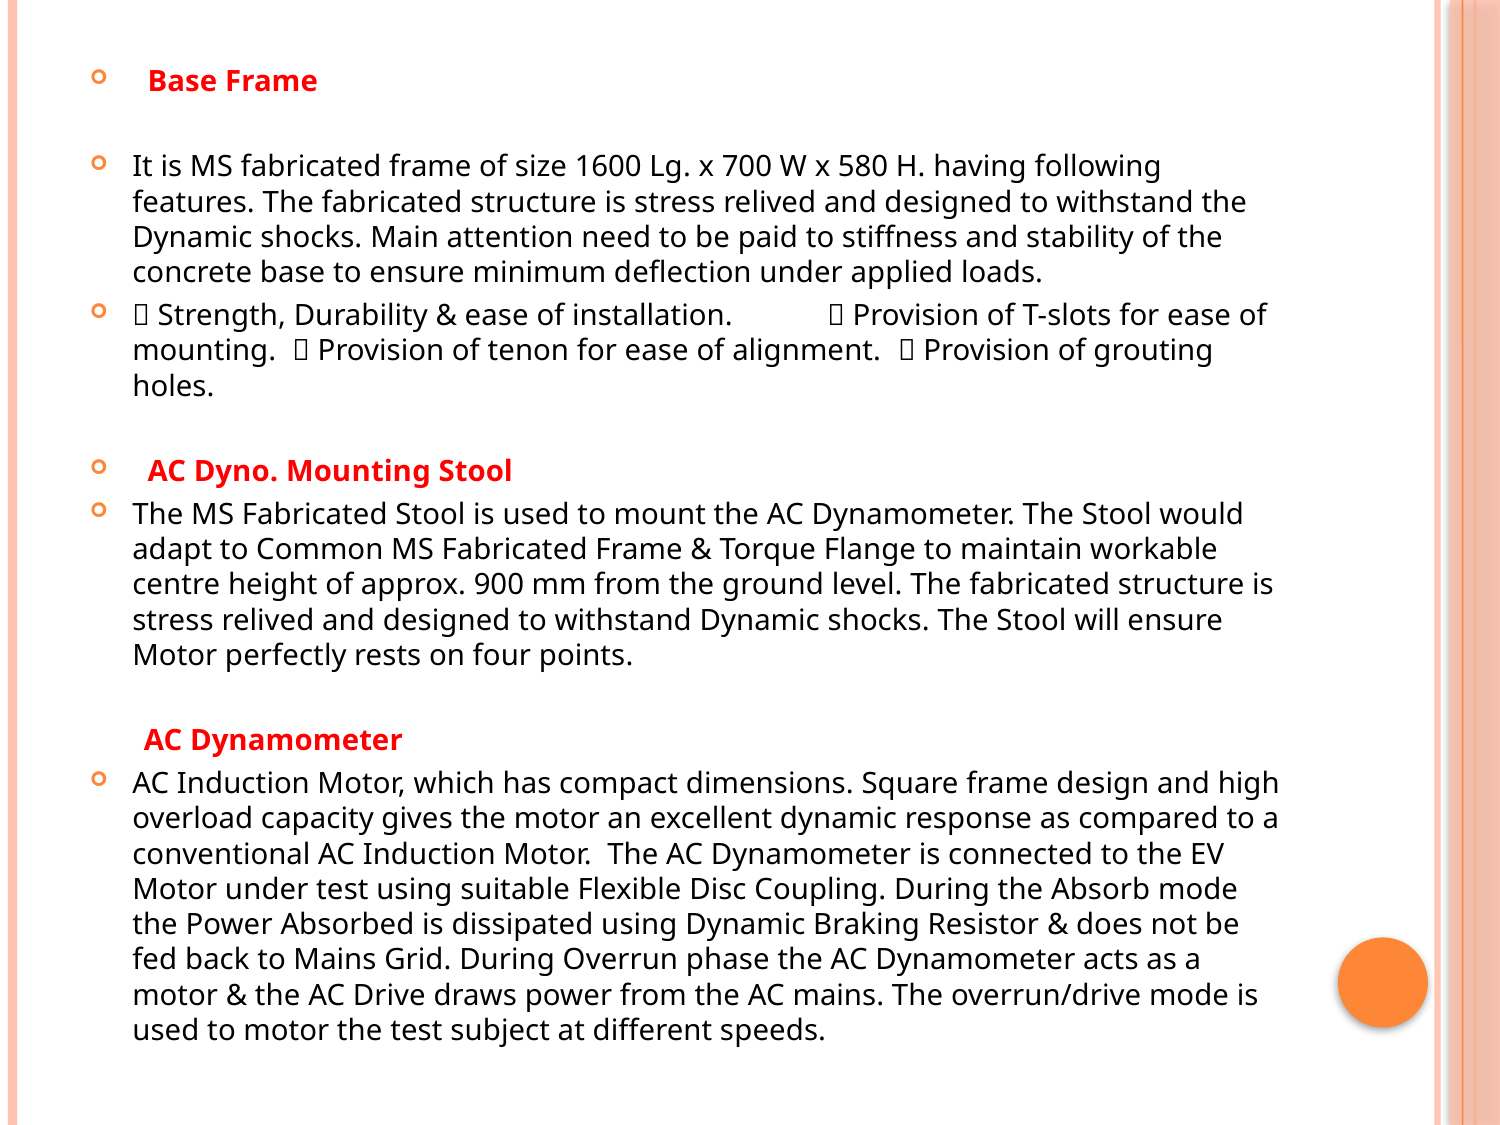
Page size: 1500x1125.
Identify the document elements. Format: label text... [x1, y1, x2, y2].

list Base Frame It is MS fabricated frame of size 1600 Lg. x 700 W x 580 H. having following features. The fabricated structure is stress relived and designed to withstand the Dynamic shocks. Main attention need to be paid to stiffness and stability of the concrete base to ensure minimum deflection under applied loads.  Strength, Durability & ease of installation.  Provision of T-slots for ease of mounting.  Provision of tenon for ease of alignment.  Provision of grouting holes. AC Dyno. Mounting Stool The MS Fabricated Stool is used to mount the AC Dynamometer. The Stool would adapt to Common MS Fabricated Frame & Torque Flange to maintain workable centre height of approx. 900 mm from the ground level. The fabricated structure is stress relived and designed to withstand Dynamic shocks. The Stool will ensure Motor perfectly rests on four points. AC Dynamometer AC Induction Motor, which has compact dimensions. Square frame design and high overload capacity gives the motor an excellent dynamic response as compared to a conventional AC Induction Motor. The AC Dynamometer is connected to the EV Motor under test using suitable Flexible Disc Coupling. During the Absorb mode the Power Absorbed is dissipated using Dynamic Braking Resistor & does not be fed back to Mains Grid. During Overrun phase the AC Dynamometer acts as a motor & the AC Drive draws power from the AC mains. The overrun/drive mode is used to motor the test subject at different speeds. [75, 54, 1300, 1062]
